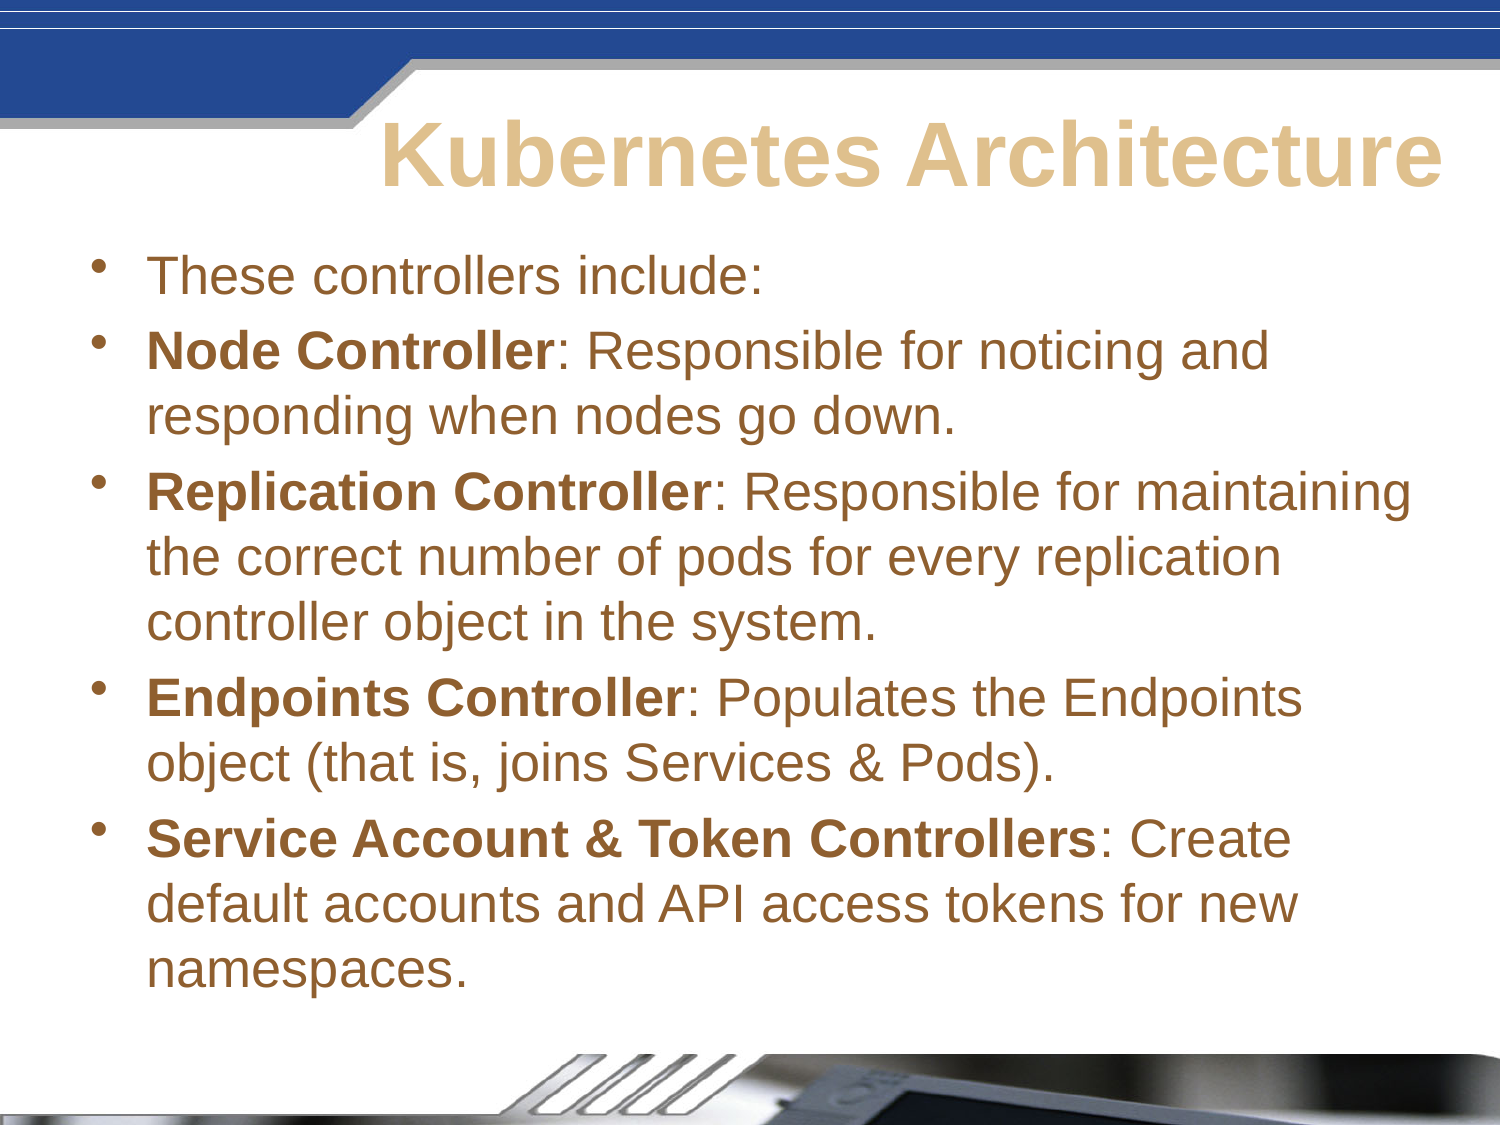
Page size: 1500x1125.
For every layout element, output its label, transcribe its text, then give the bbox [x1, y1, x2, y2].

title Kubernetes Architecture [74, 66, 1470, 233]
list These controllers include: Node Controller: Responsible for noticing and responding when nodes go down. Replication Controller: Responsible for maintaining the correct number of pods for every replication controller object in the system. Endpoints Controller: Populates the Endpoints object (that is, joins Services & Pods). Service Account & Token Controllers: Create default accounts and API access tokens for new namespaces. [74, 232, 1451, 1006]
picture [0, 0, 1500, 1125]
